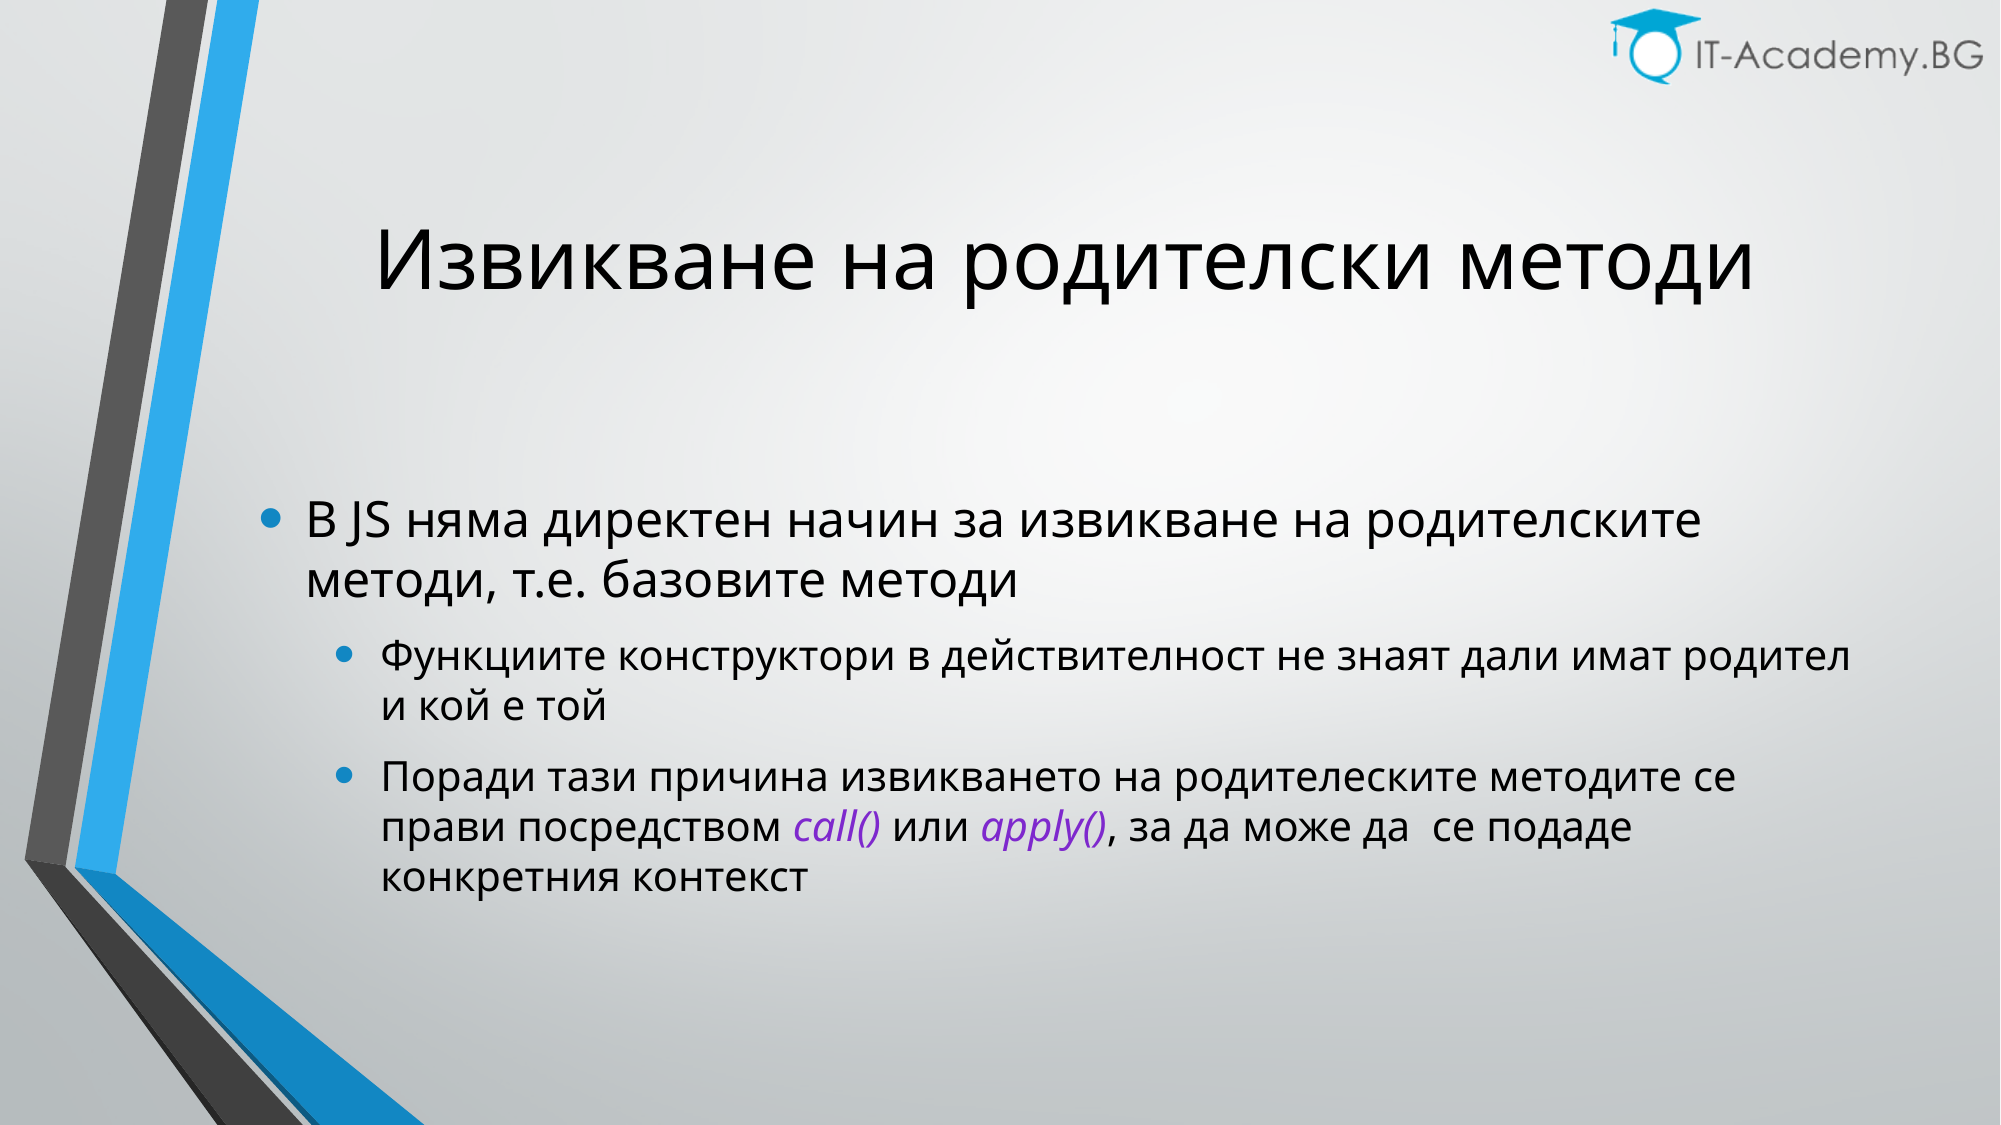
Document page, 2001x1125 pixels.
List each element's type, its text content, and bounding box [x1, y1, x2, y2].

picture [1609, 7, 1985, 94]
title Извикване на родителски методи [243, 112, 1887, 400]
list В JS няма директен начин за извикване на родителските методи, т.е. базовите методи Функциите конструктори в действителност не знаят дали имат родител и кой е той Поради тази причина извикването на родителеските методите се прави посредством call() или apply(), за да може да се подаде конкретния контекст [243, 437, 1887, 950]
